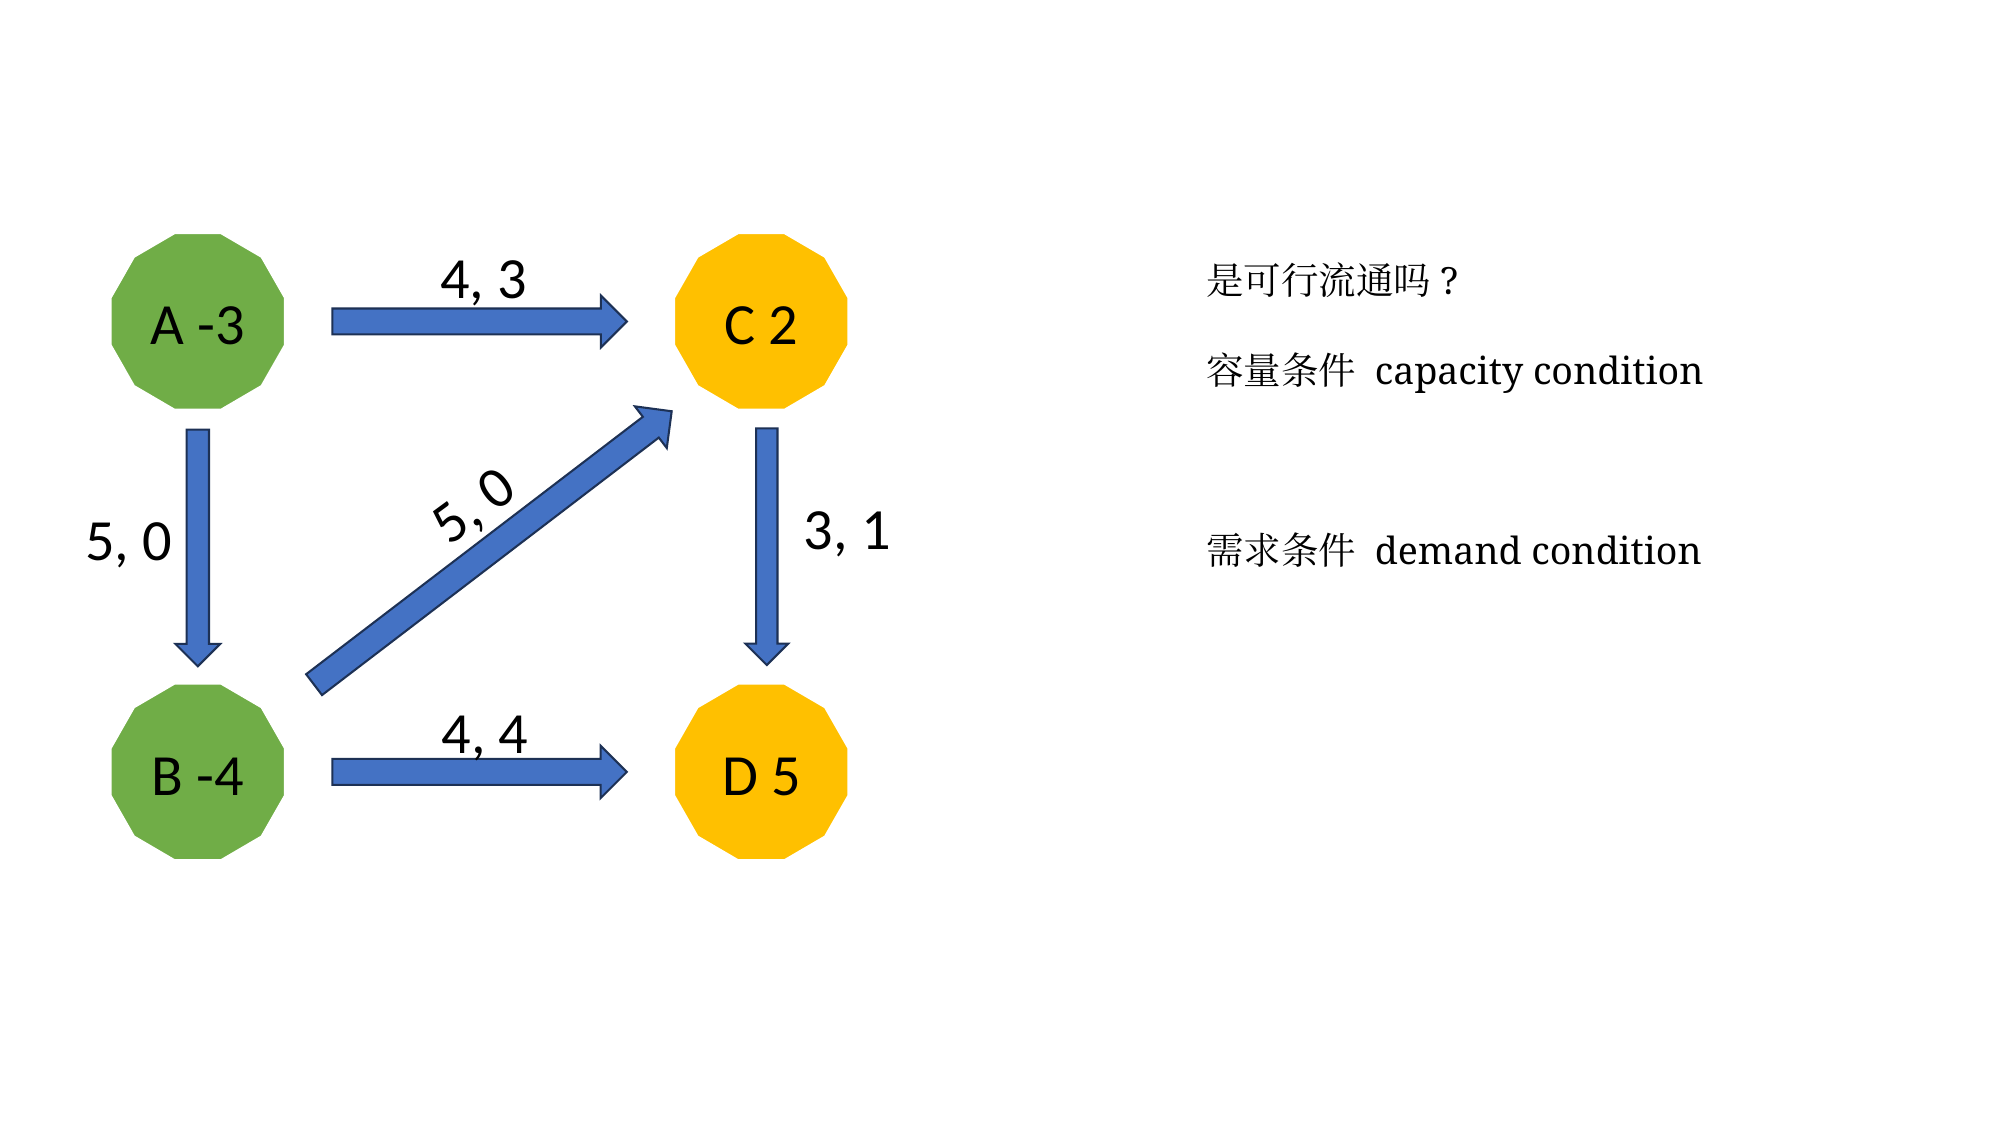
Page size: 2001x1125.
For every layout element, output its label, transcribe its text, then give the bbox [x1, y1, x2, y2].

text_box [172, 428, 223, 668]
text_box [331, 293, 629, 350]
text_box C 2 [672, 231, 851, 412]
text_box 5, 0 [70, 494, 187, 580]
text_box D 5 [672, 681, 851, 863]
text_box [331, 743, 629, 801]
text_box B -4 [108, 681, 288, 863]
text_box 4, 4 [426, 687, 544, 773]
text_box A -3 [108, 231, 288, 412]
text_box 3, 1 [789, 483, 906, 569]
text_box [742, 427, 791, 667]
text_box 5, 0 [398, 433, 543, 571]
text_box [304, 405, 673, 697]
text_box 4, 3 [425, 232, 542, 318]
